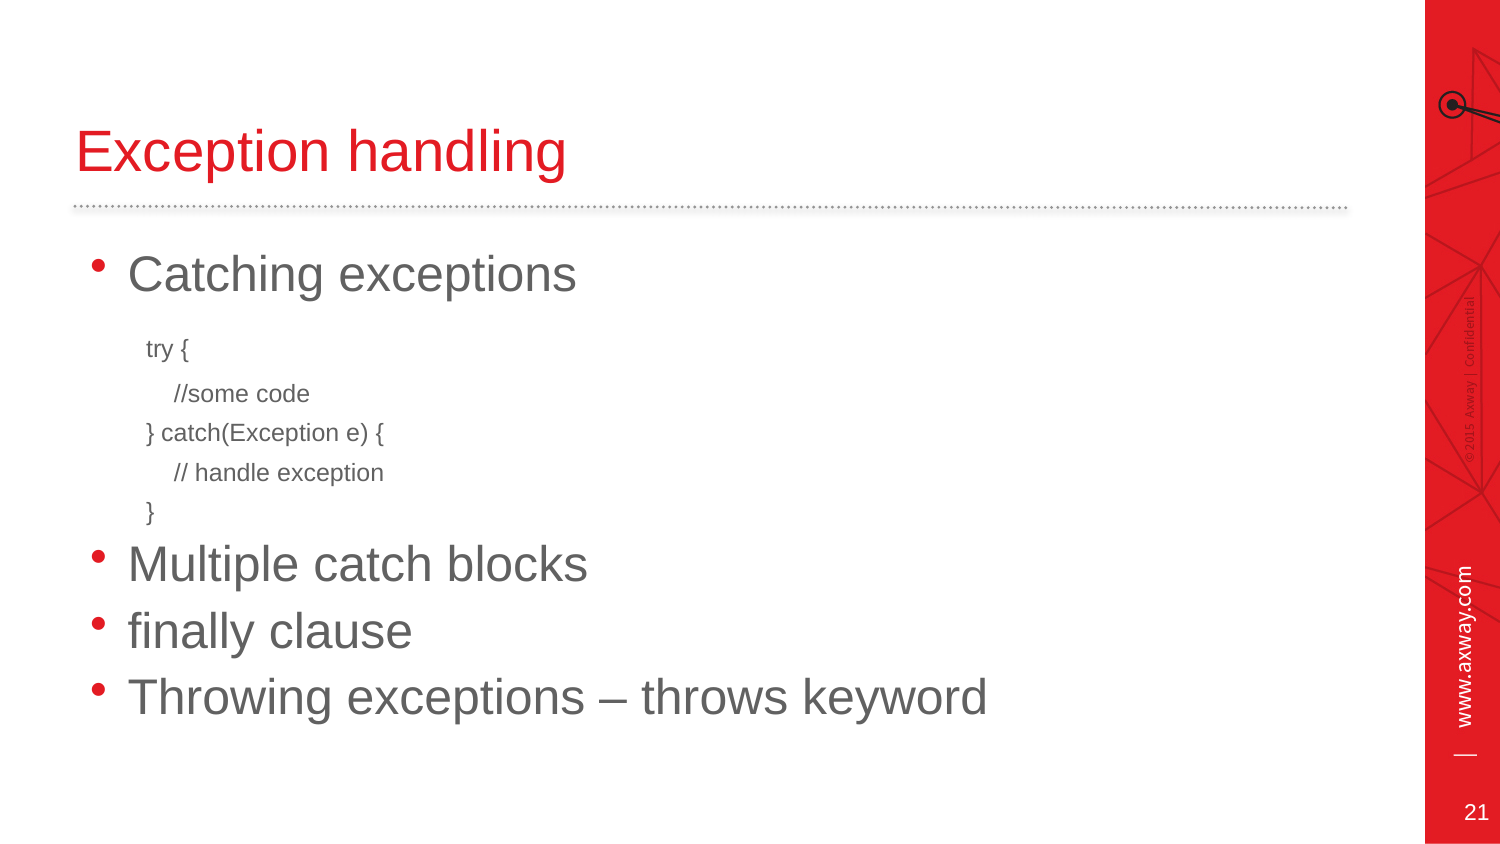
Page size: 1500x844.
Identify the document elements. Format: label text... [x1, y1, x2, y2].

slide_number 21 [1423, 773, 1500, 844]
title Exception handling [74, 32, 1352, 193]
picture [1425, 0, 1500, 773]
list Catching exceptions try { //some code } catch(Exception e) { // handle exception } Multiple catch blocks finally clause Throwing exceptions – throws keyword [74, 240, 1353, 798]
